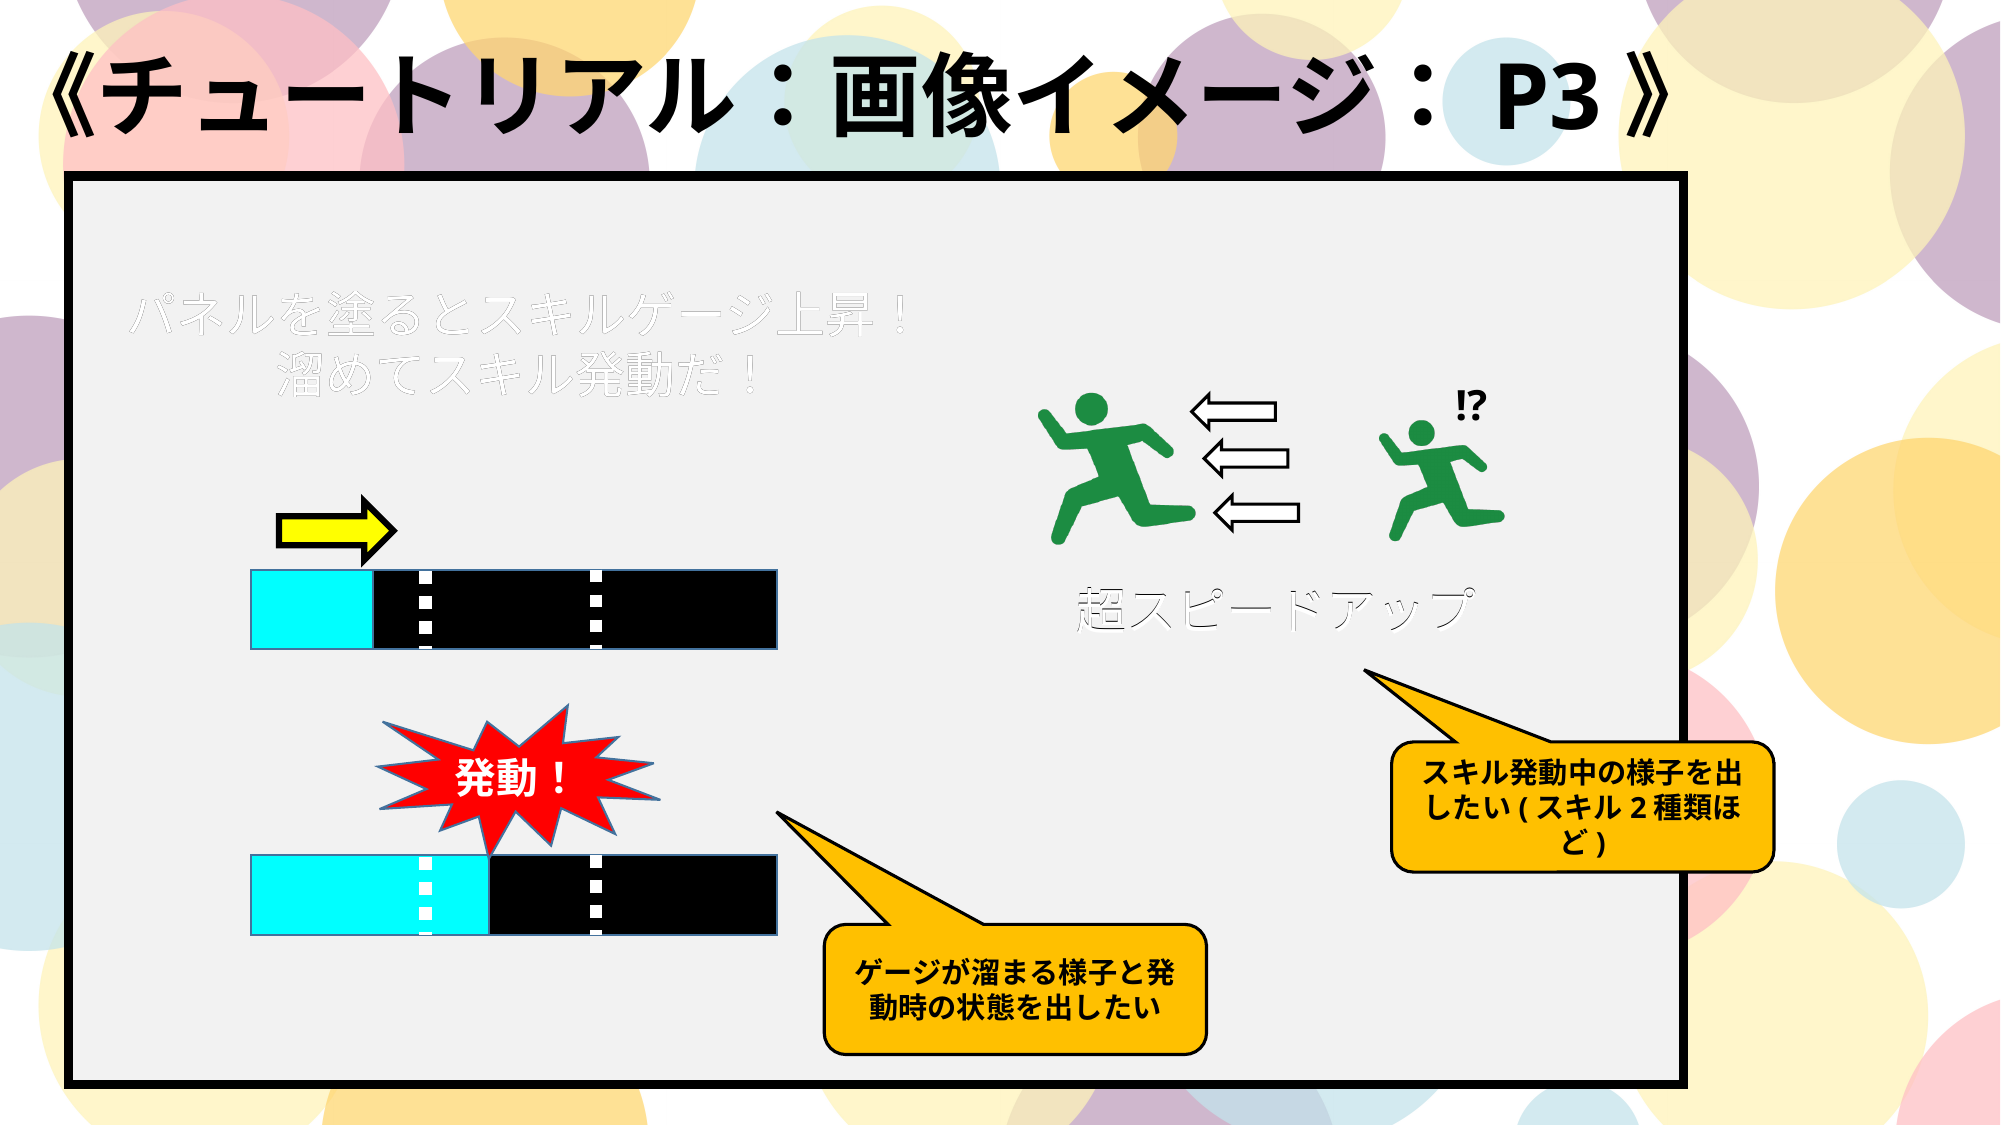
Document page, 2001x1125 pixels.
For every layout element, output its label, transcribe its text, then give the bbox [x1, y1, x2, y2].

text_box 超スピードアップ [1061, 573, 1491, 648]
text_box [374, 569, 778, 650]
text_box [490, 854, 778, 936]
text_box [250, 569, 374, 650]
text_box スキル発動中の様子を出したい(スキル2種類ほど) [1363, 668, 1775, 874]
text_box パネルを塗るとスキルゲージ上昇！ 溜めてスキル発動だ！ [111, 276, 940, 412]
text_box [278, 499, 396, 563]
text_box ゲージが溜まる様子と発動時の状態を出したい [775, 810, 1208, 1056]
text_box [67, 175, 1685, 1086]
text_box 発動！ [374, 702, 661, 862]
picture [0, 0, 2001, 1125]
text_box [250, 854, 490, 936]
text_box 《チュートリアル：画像イメージ：P3》 [0, 30, 1731, 156]
text_box [1254, 402, 1277, 422]
text_box [1254, 448, 1289, 469]
text_box [1254, 503, 1300, 523]
